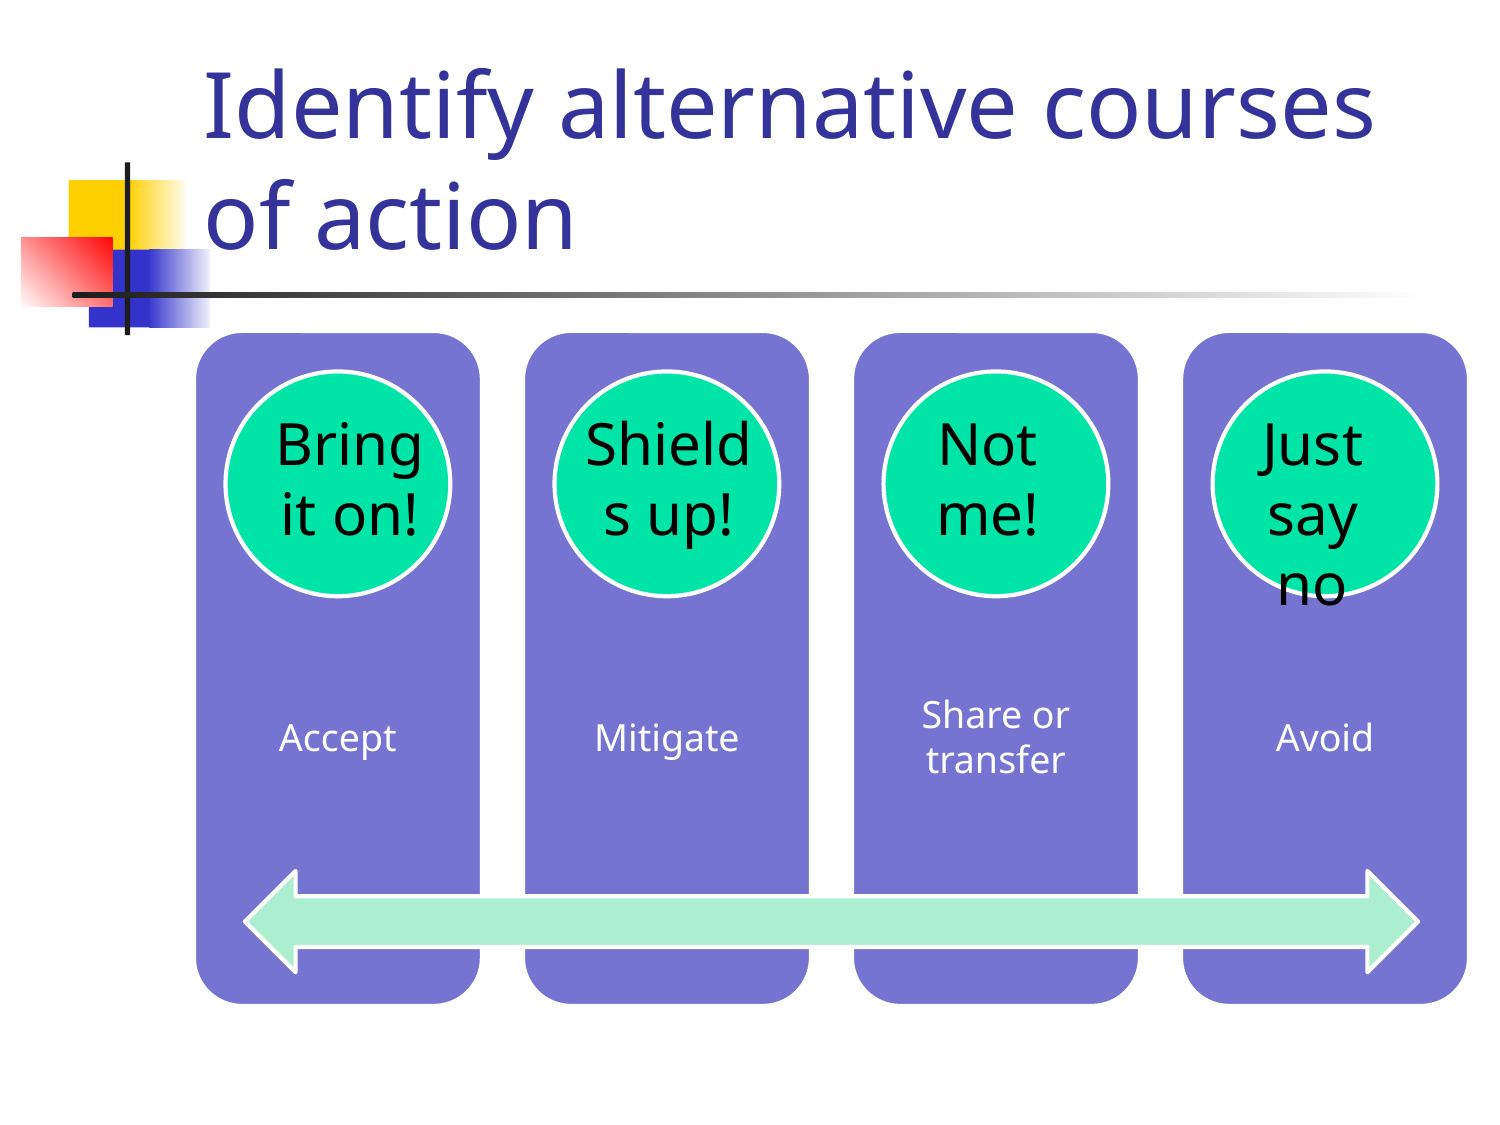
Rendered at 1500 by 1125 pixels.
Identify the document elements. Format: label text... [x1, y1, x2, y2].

title Identify alternative courses of action [188, 34, 1468, 276]
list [193, 330, 1470, 1007]
